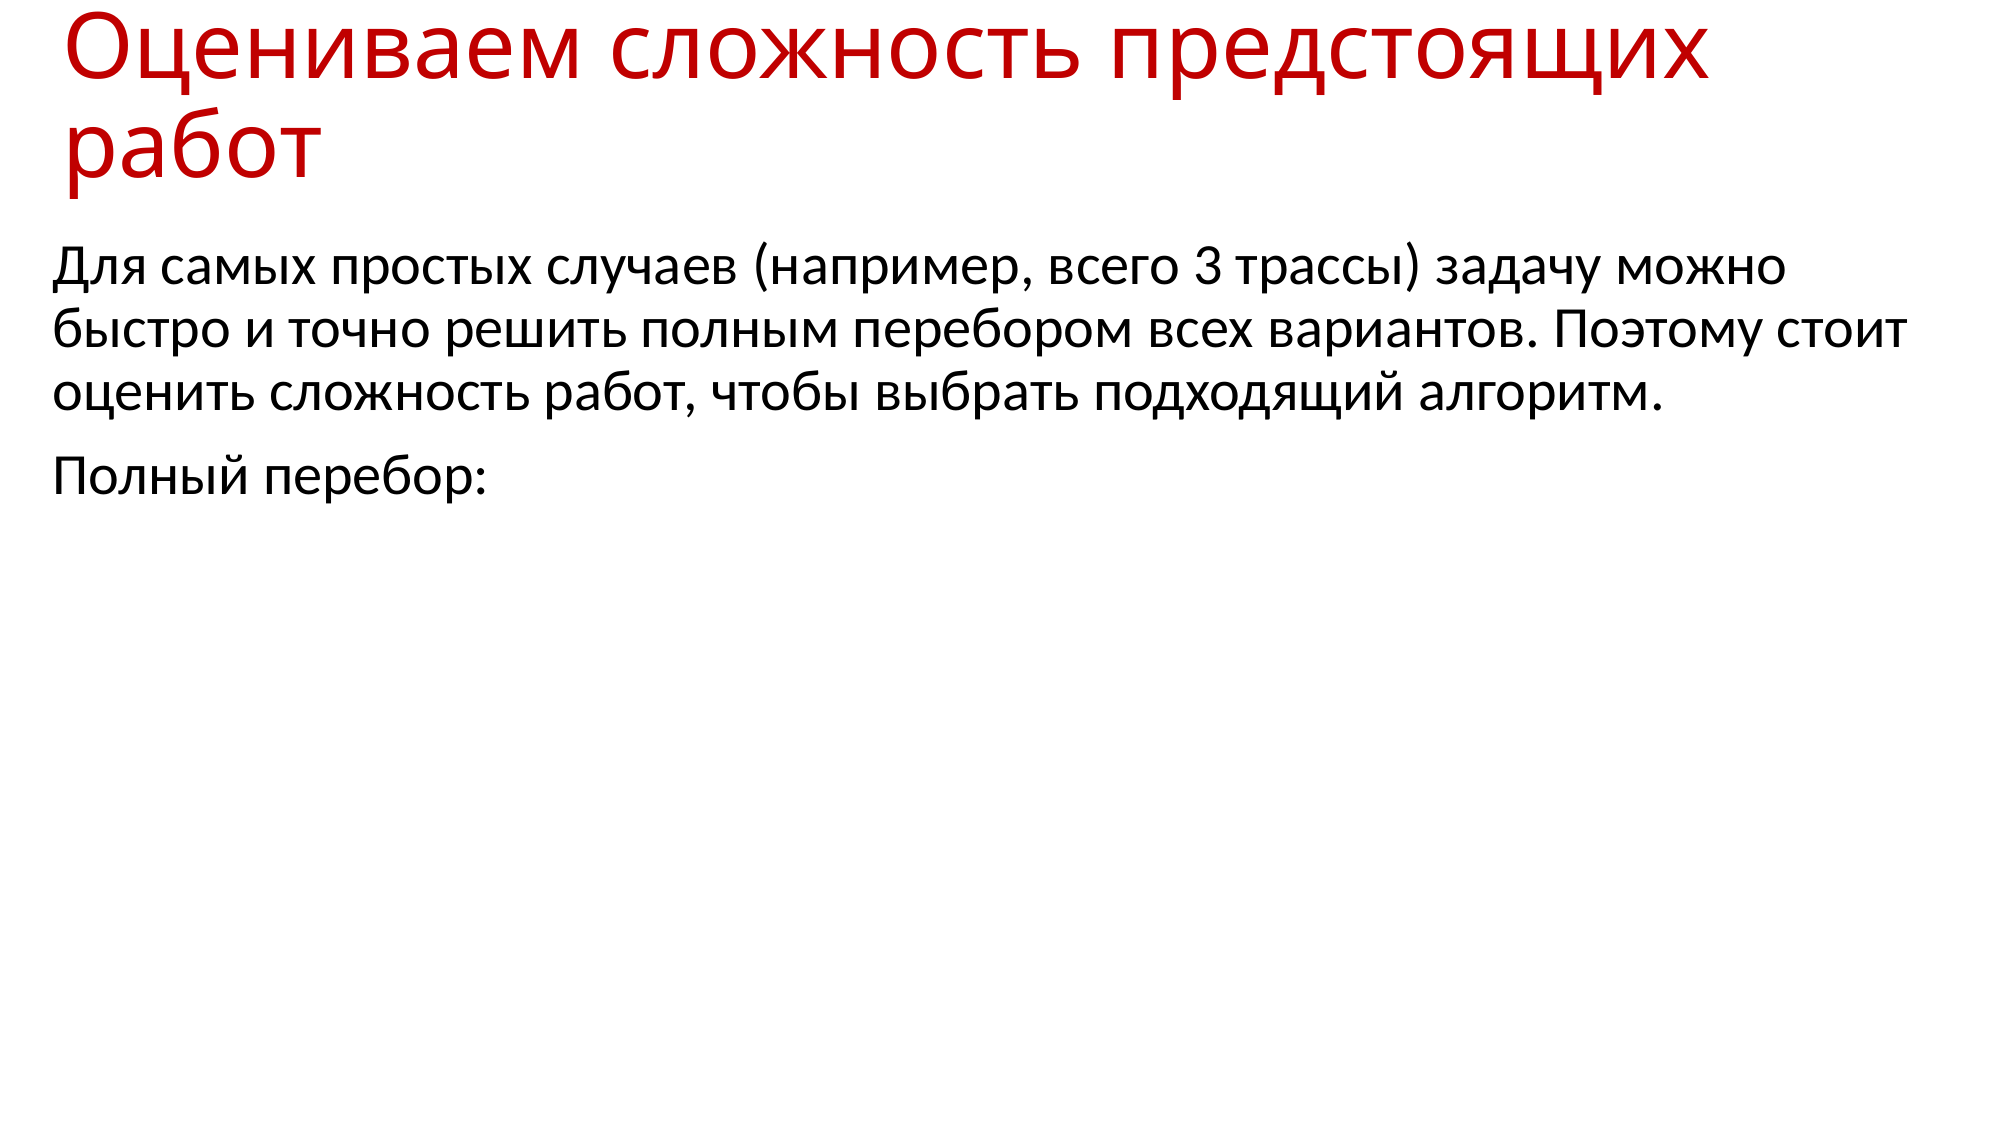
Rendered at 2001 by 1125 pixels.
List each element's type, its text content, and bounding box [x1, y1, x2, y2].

title Оцениваем сложность предстоящих работ [47, 31, 1963, 165]
list Для самых простых случаев (например, всего 3 трассы) задачу можно быстро и точно решить полным перебором всех вариантов. Поэтому стоит оценить сложность работ, чтобы выбрать подходящий алгоритм. Полный перебор: [37, 226, 1953, 1094]
